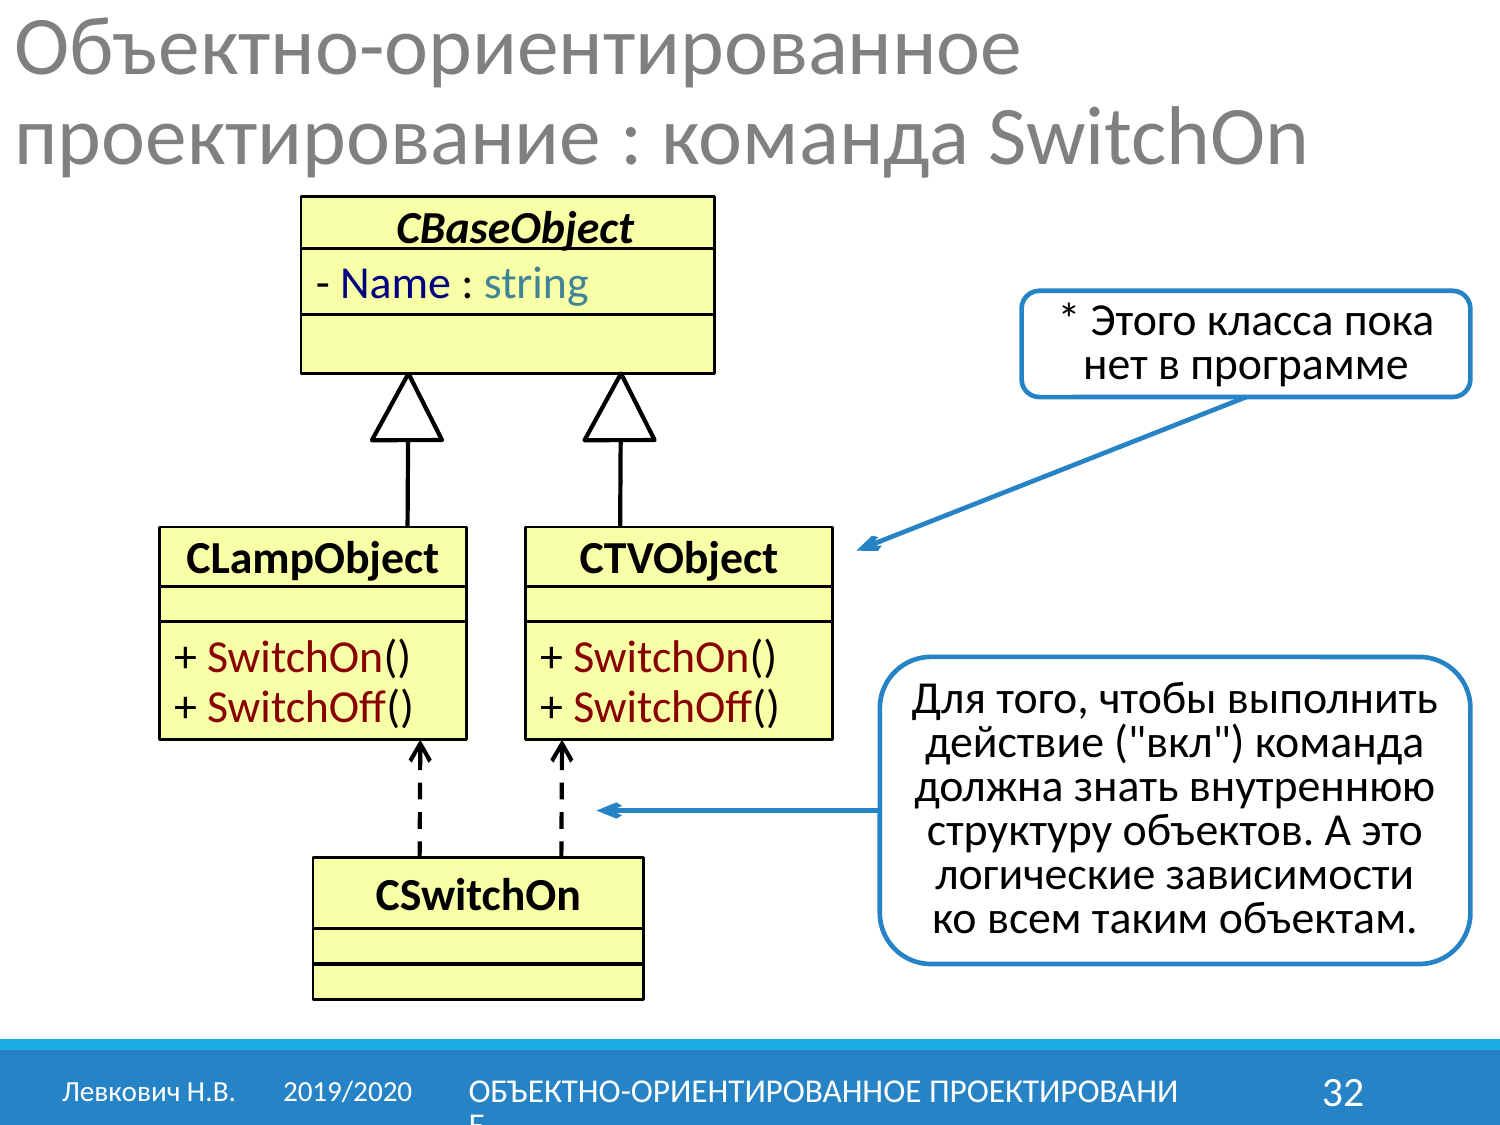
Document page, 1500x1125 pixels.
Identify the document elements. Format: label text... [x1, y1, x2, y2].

text_box * Этого класса пока нет в программе [1020, 289, 1472, 399]
slide_number 32 [1218, 1059, 1380, 1120]
text_box [370, 382, 404, 442]
text_box [417, 387, 444, 442]
text_box [583, 382, 616, 442]
text_box Объектно-ориентированное проектирование : команда SwitchOn [0, 0, 1442, 191]
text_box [855, 396, 1247, 552]
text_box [158, 526, 467, 741]
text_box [312, 857, 645, 1000]
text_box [524, 526, 834, 741]
text_box Для того, чтобы выполнить действие ("вкл") команда должна знать внутреннюю структуру объектов. А это логические зависимости ко всем таким объектам. [878, 655, 1472, 966]
text_box [630, 388, 656, 442]
footer Объектно-ориентированное проектирование [453, 1059, 1199, 1120]
slide_number Левкович Н.В. 2019/2020 [47, 1059, 440, 1120]
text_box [300, 195, 715, 374]
